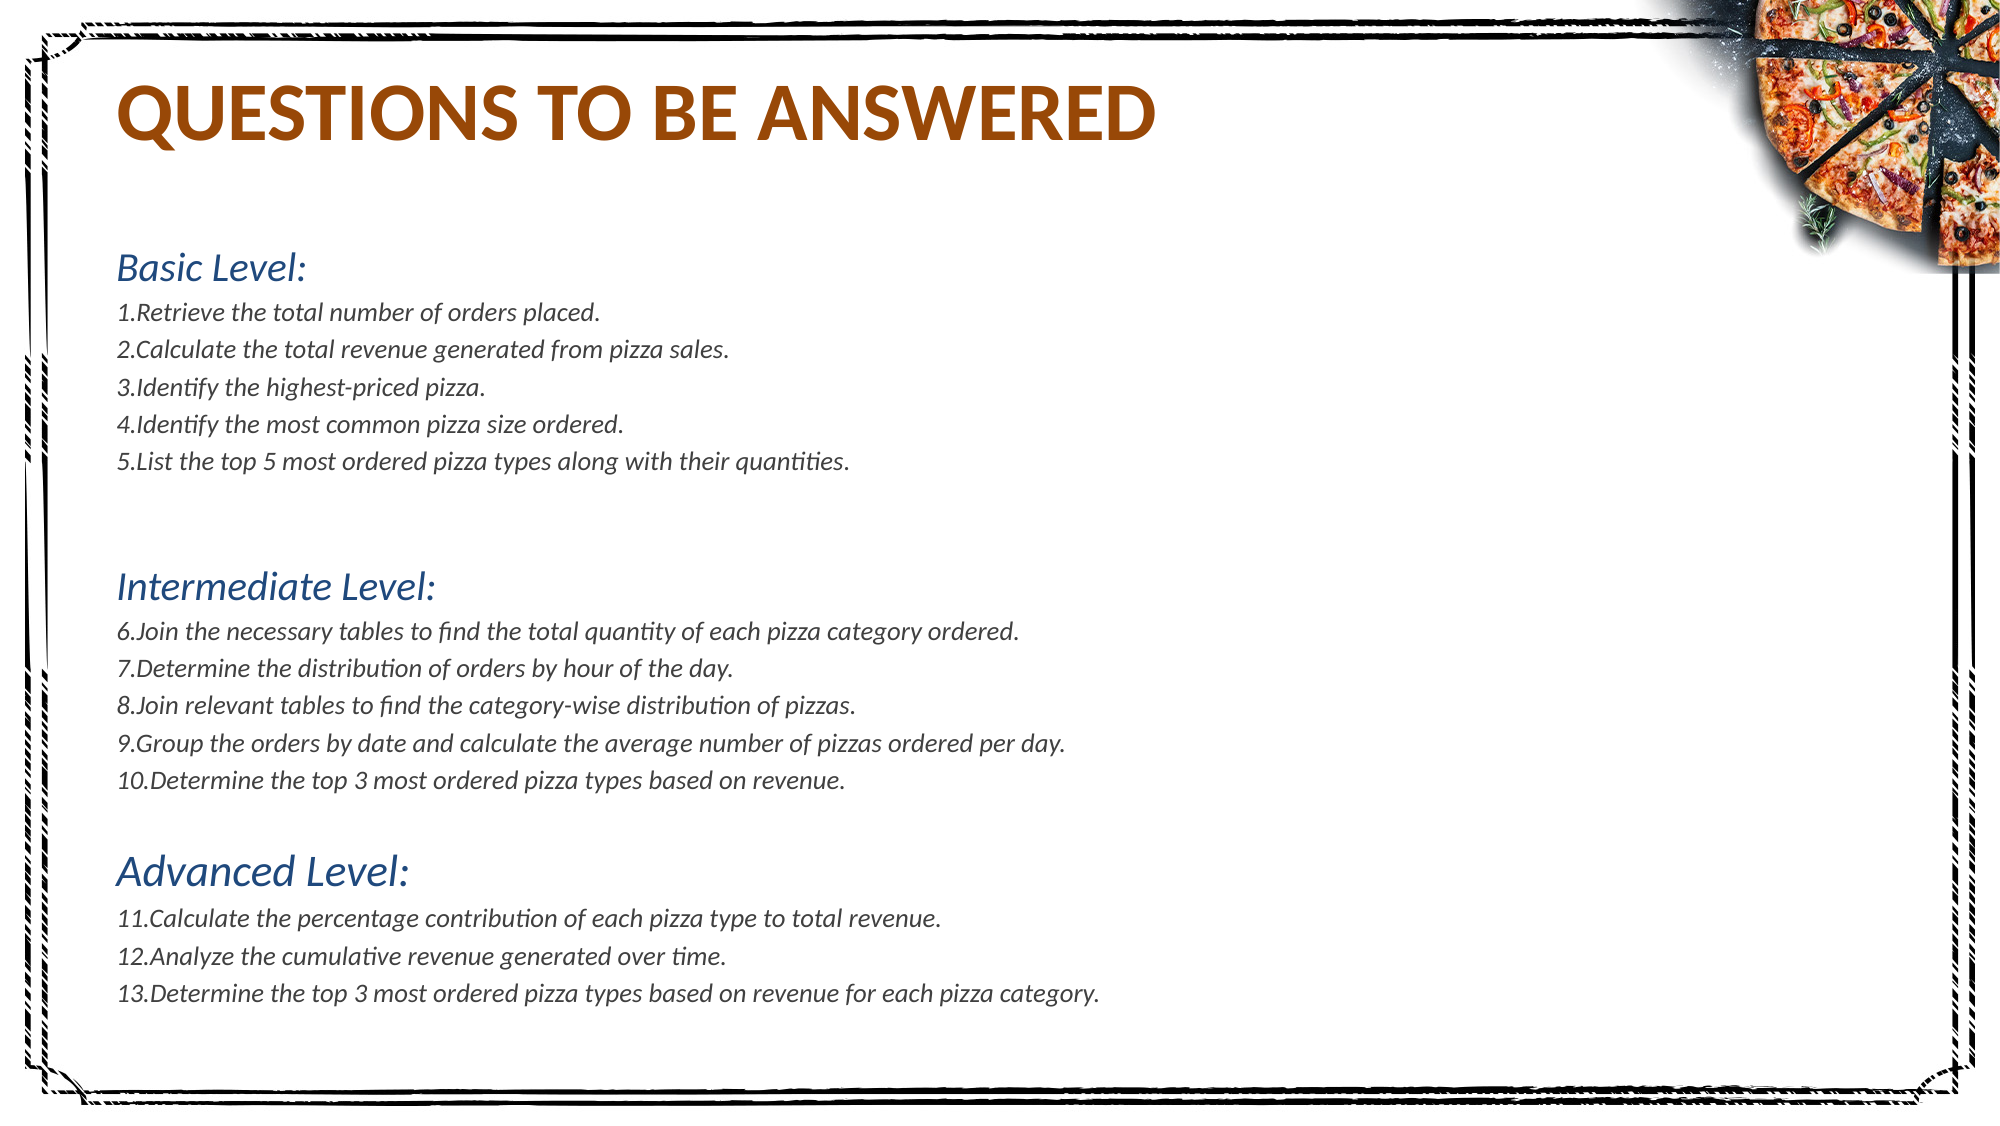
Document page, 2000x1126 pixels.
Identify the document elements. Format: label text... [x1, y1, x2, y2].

picture [0, 0, 2000, 1125]
title QUESTIONS TO BE ANSWERED [99, 41, 1900, 173]
list Basic Level: 1.Retrieve the total number of orders placed. 2.Calculate the total revenue generated from pizza sales. 3.Identify the highest-priced pizza. 4.Identify the most common pizza size ordered. 5.List the top 5 most ordered pizza types along with their quantities. Intermediate Level: 6.Join the necessary tables to find the total quantity of each pizza category ordered. 7.Determine the distribution of orders by hour of the day. 8.Join relevant tables to find the category-wise distribution of pizzas. 9.Group the orders by date and calculate the average number of pizzas ordered per day. 10.Determine the top 3 most ordered pizza types based on revenue. Advanced Level: 11.Calculate the percentage contribution of each pizza type to total revenue. 12.Analyze the cumulative revenue generated over time. 13.Determine the top 3 most ordered pizza types based on revenue for each pizza category. [99, 231, 1900, 1024]
